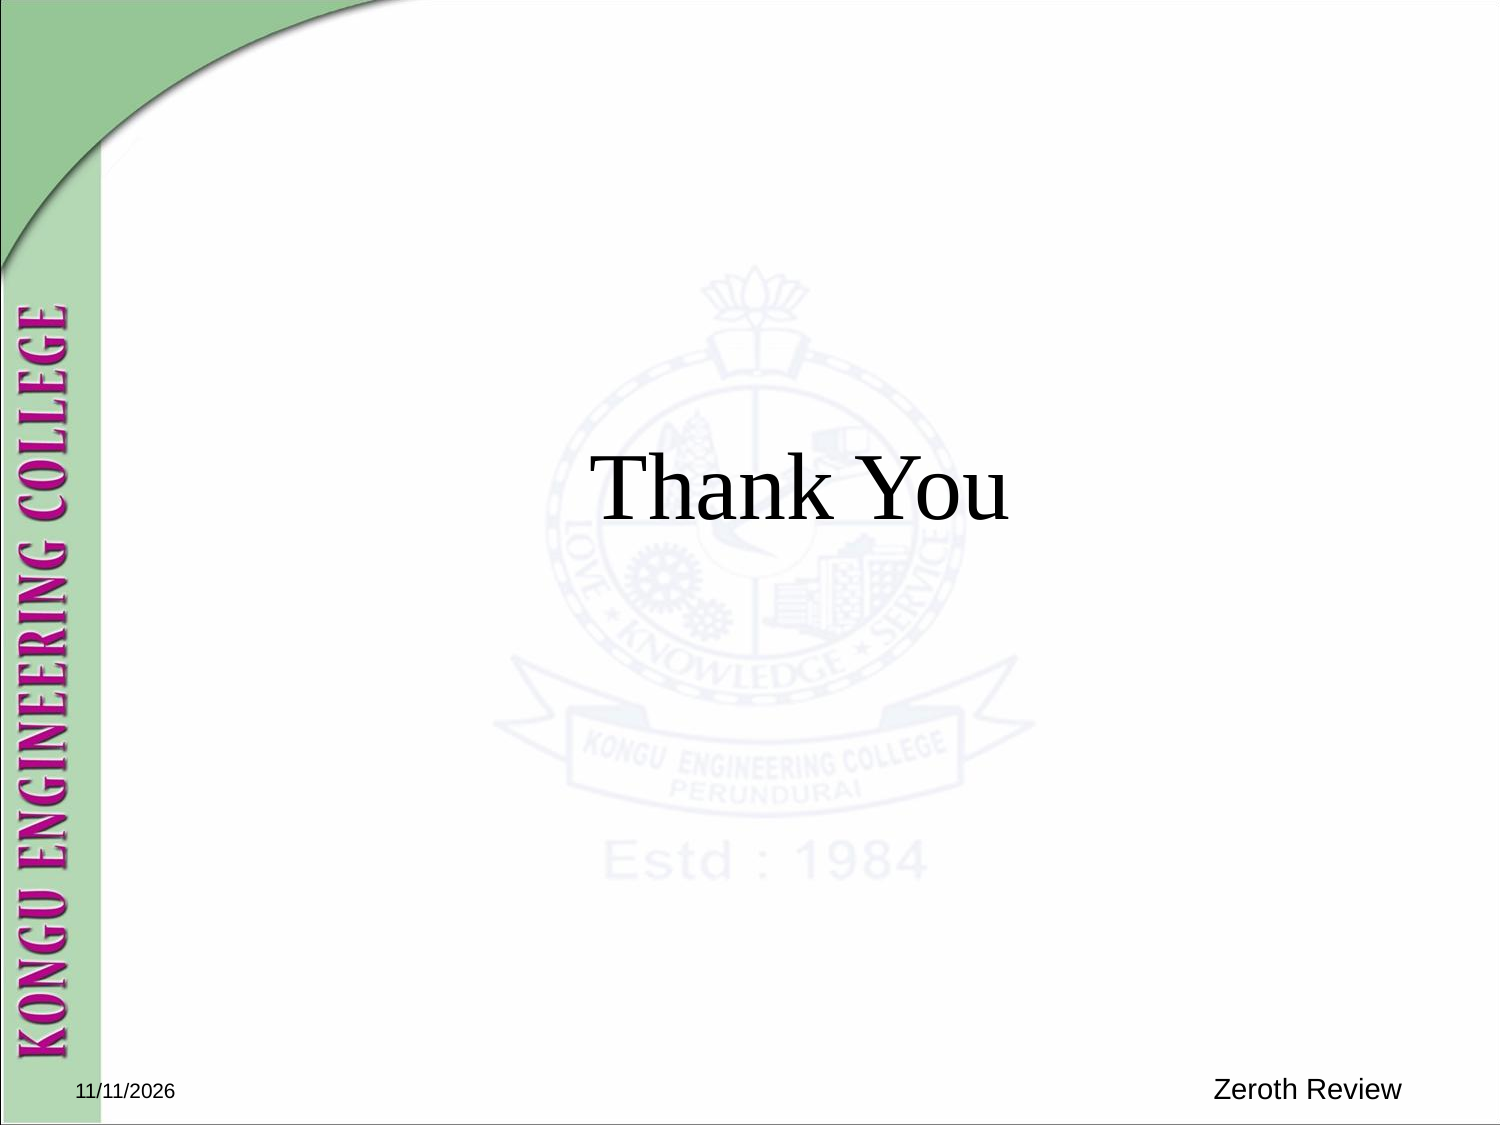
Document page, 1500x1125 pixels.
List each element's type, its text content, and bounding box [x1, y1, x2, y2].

picture [0, 0, 1500, 1125]
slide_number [75, 1042, 425, 1103]
list Thank You [124, 137, 1476, 858]
footer Zeroth Review [762, 1062, 1425, 1125]
